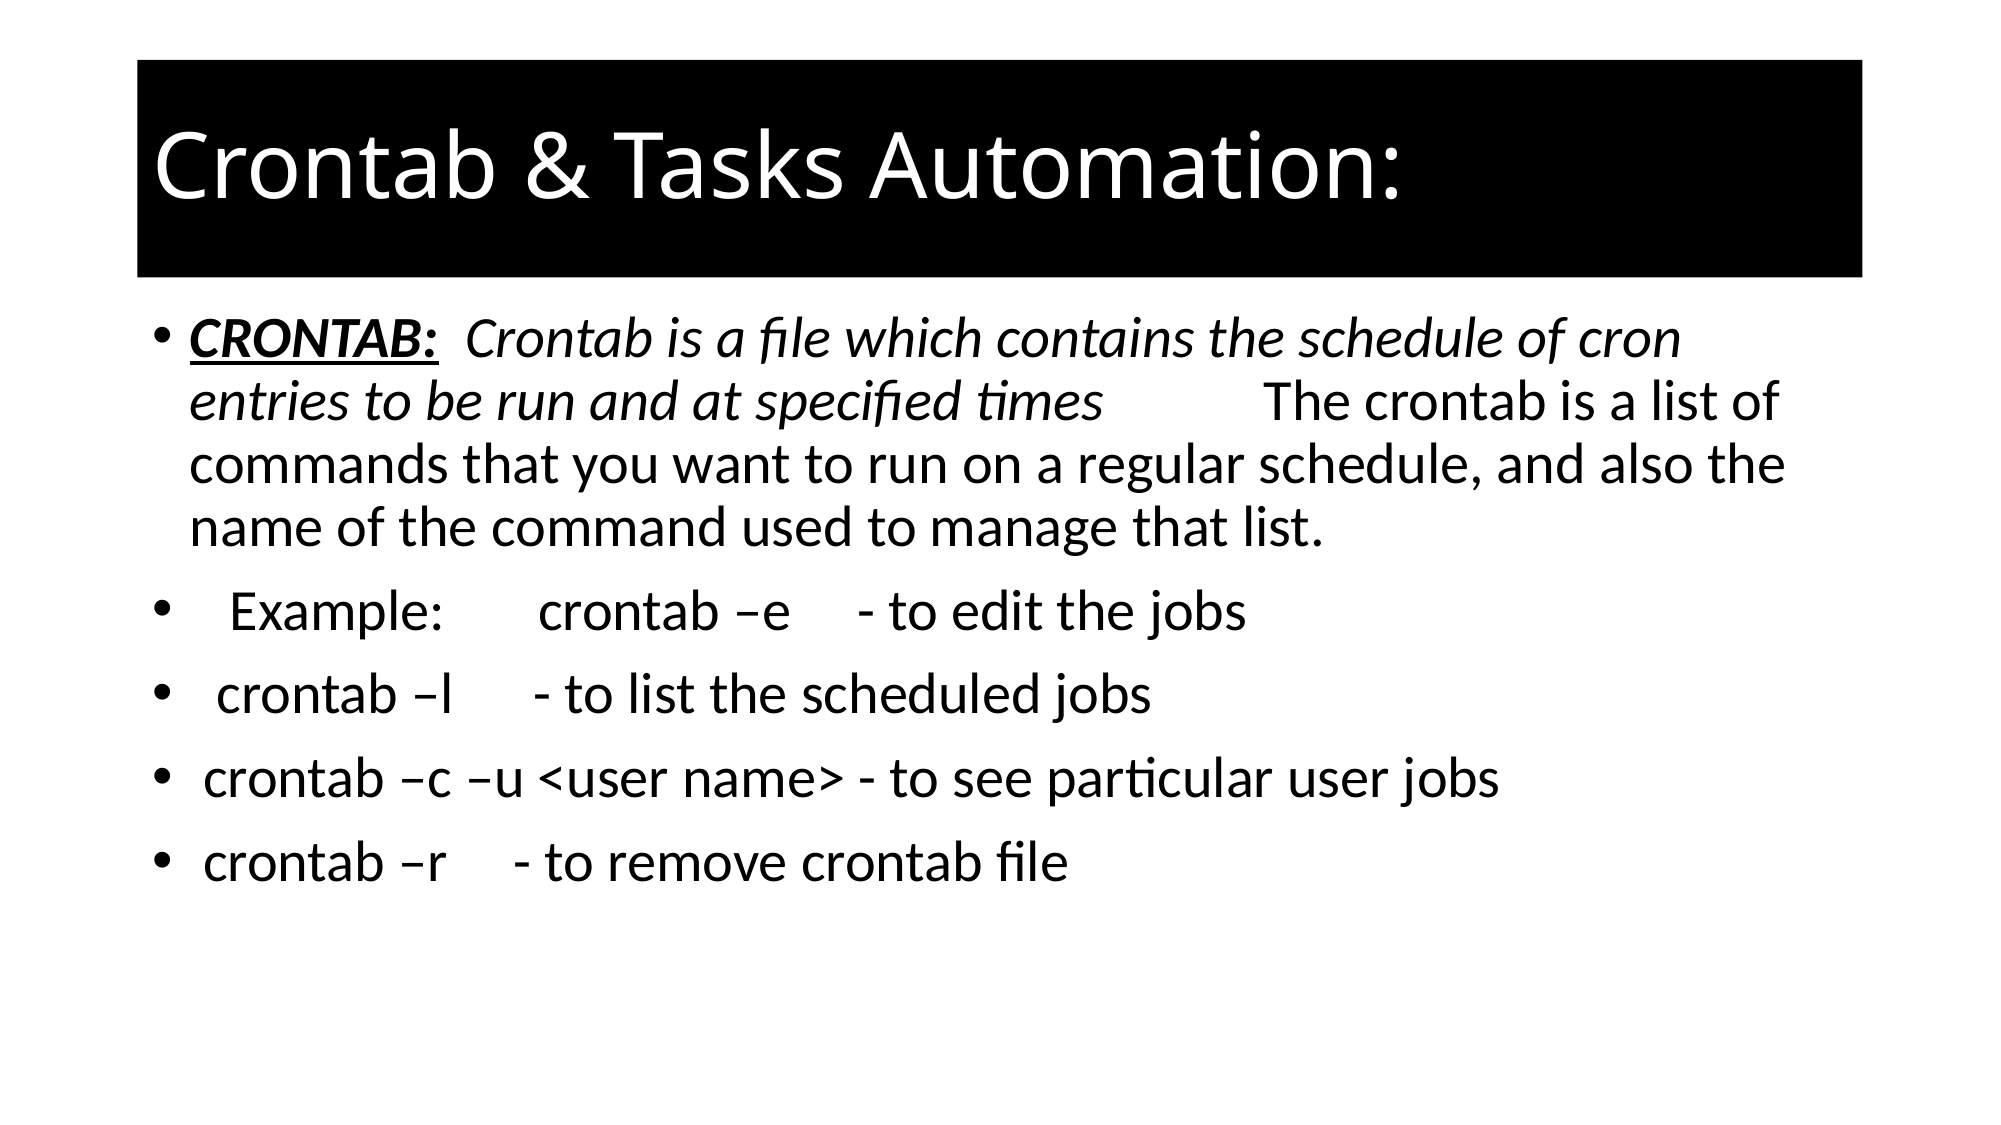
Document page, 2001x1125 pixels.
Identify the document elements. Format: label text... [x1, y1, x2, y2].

title Crontab & Tasks Automation: [137, 59, 1863, 278]
list CRONTAB: Crontab is a file which contains the schedule of cron entries to be run and at specified times The crontab is a list of commands that you want to run on a regular schedule, and also the name of the command used to manage that list. Example: crontab –e - to edit the jobs crontab –l - to list the scheduled jobs crontab –c –u <user name> - to see particular user jobs crontab –r - to remove crontab file [137, 299, 1863, 1014]
